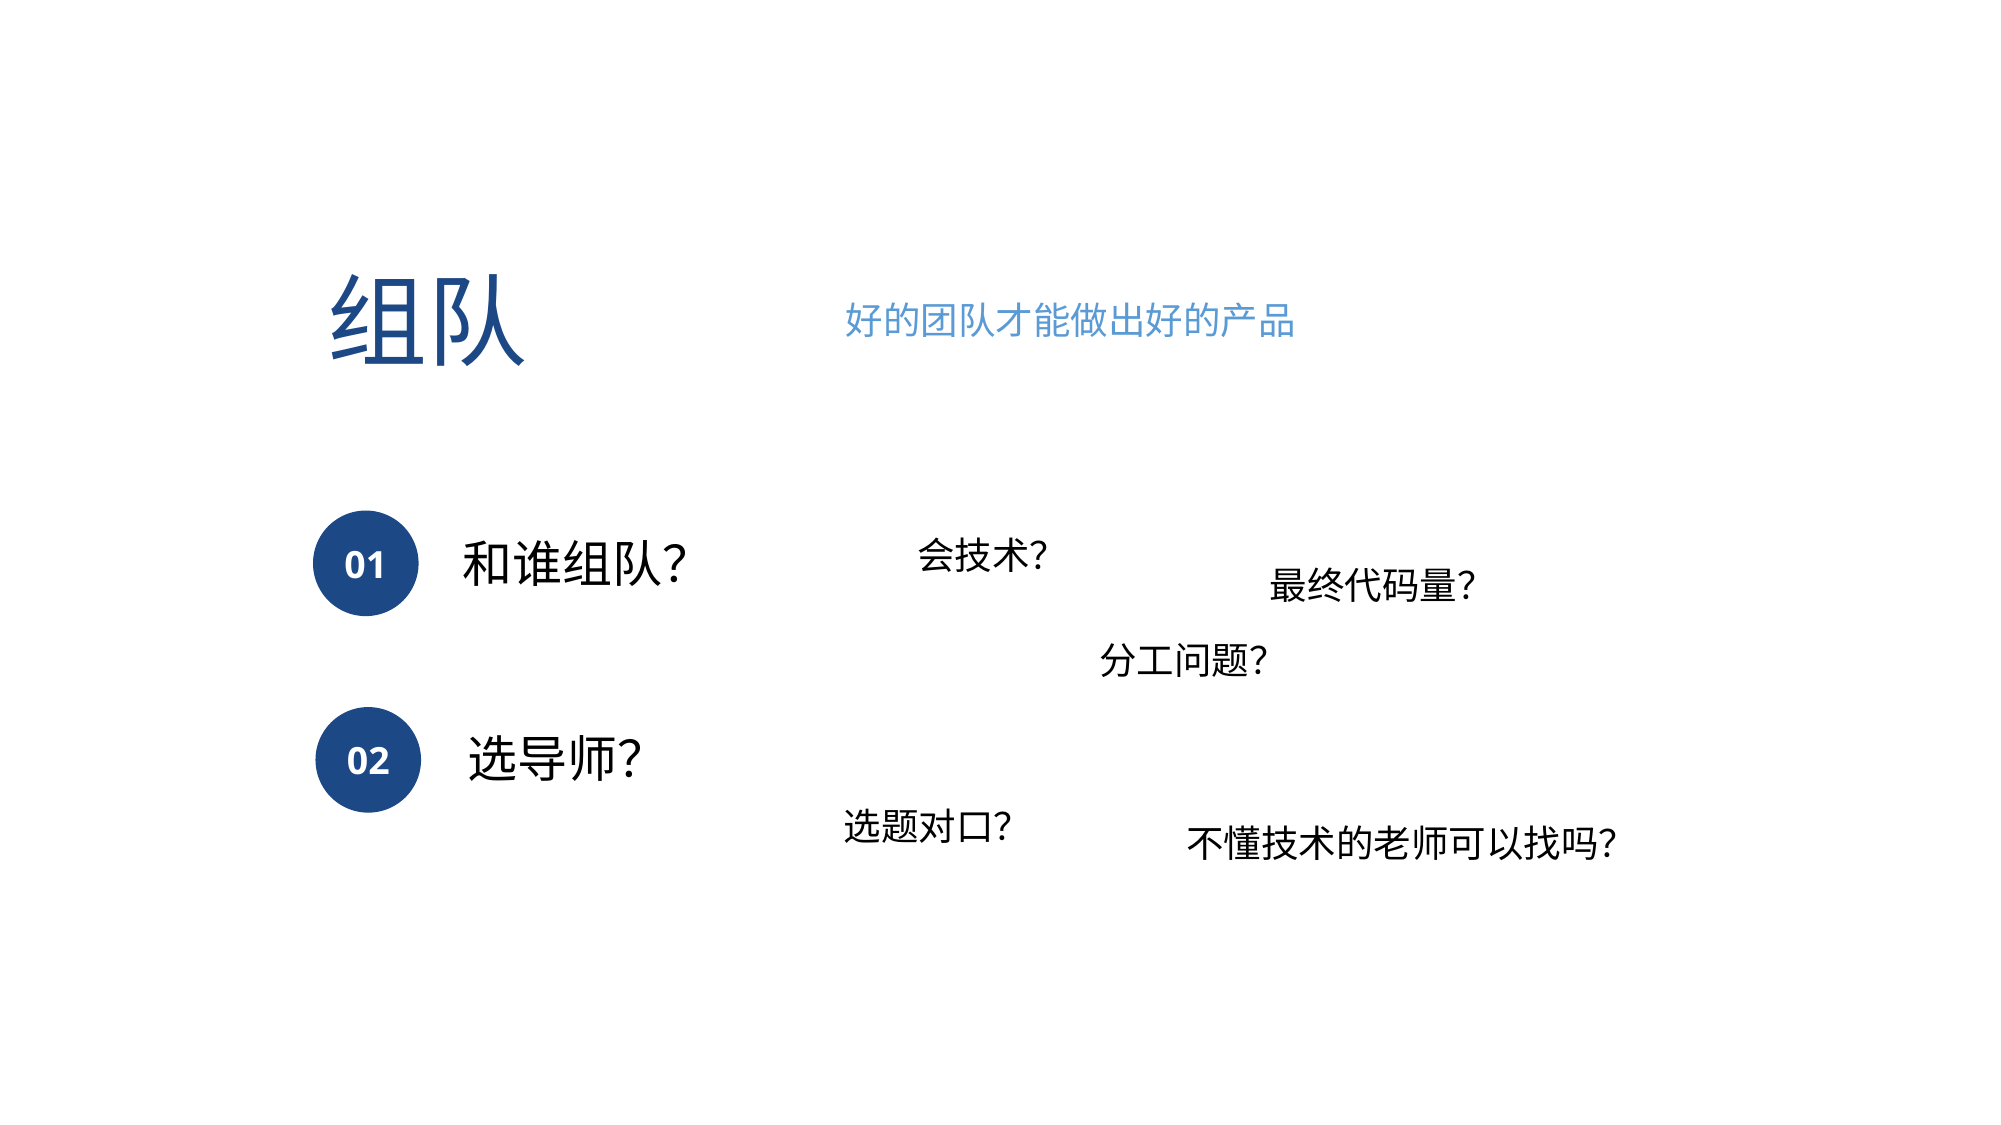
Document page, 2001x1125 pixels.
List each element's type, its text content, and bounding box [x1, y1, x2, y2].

text_box 最终代码量？ [1254, 554, 1510, 615]
text_box 好的团队才能做出好的产品 [830, 289, 1320, 350]
text_box 和谁组队？ [447, 524, 1055, 600]
text_box 02 [314, 706, 423, 814]
text_box 会技术？ [902, 524, 1083, 585]
text_box 01 [311, 509, 420, 618]
text_box 选导师？ [453, 719, 1061, 795]
text_box 不懂技术的老师可以找吗？ [1171, 812, 1652, 873]
text_box 组队 [313, 251, 695, 387]
text_box 分工问题？ [1084, 629, 1302, 689]
text_box 选题对口？ [828, 795, 1046, 856]
